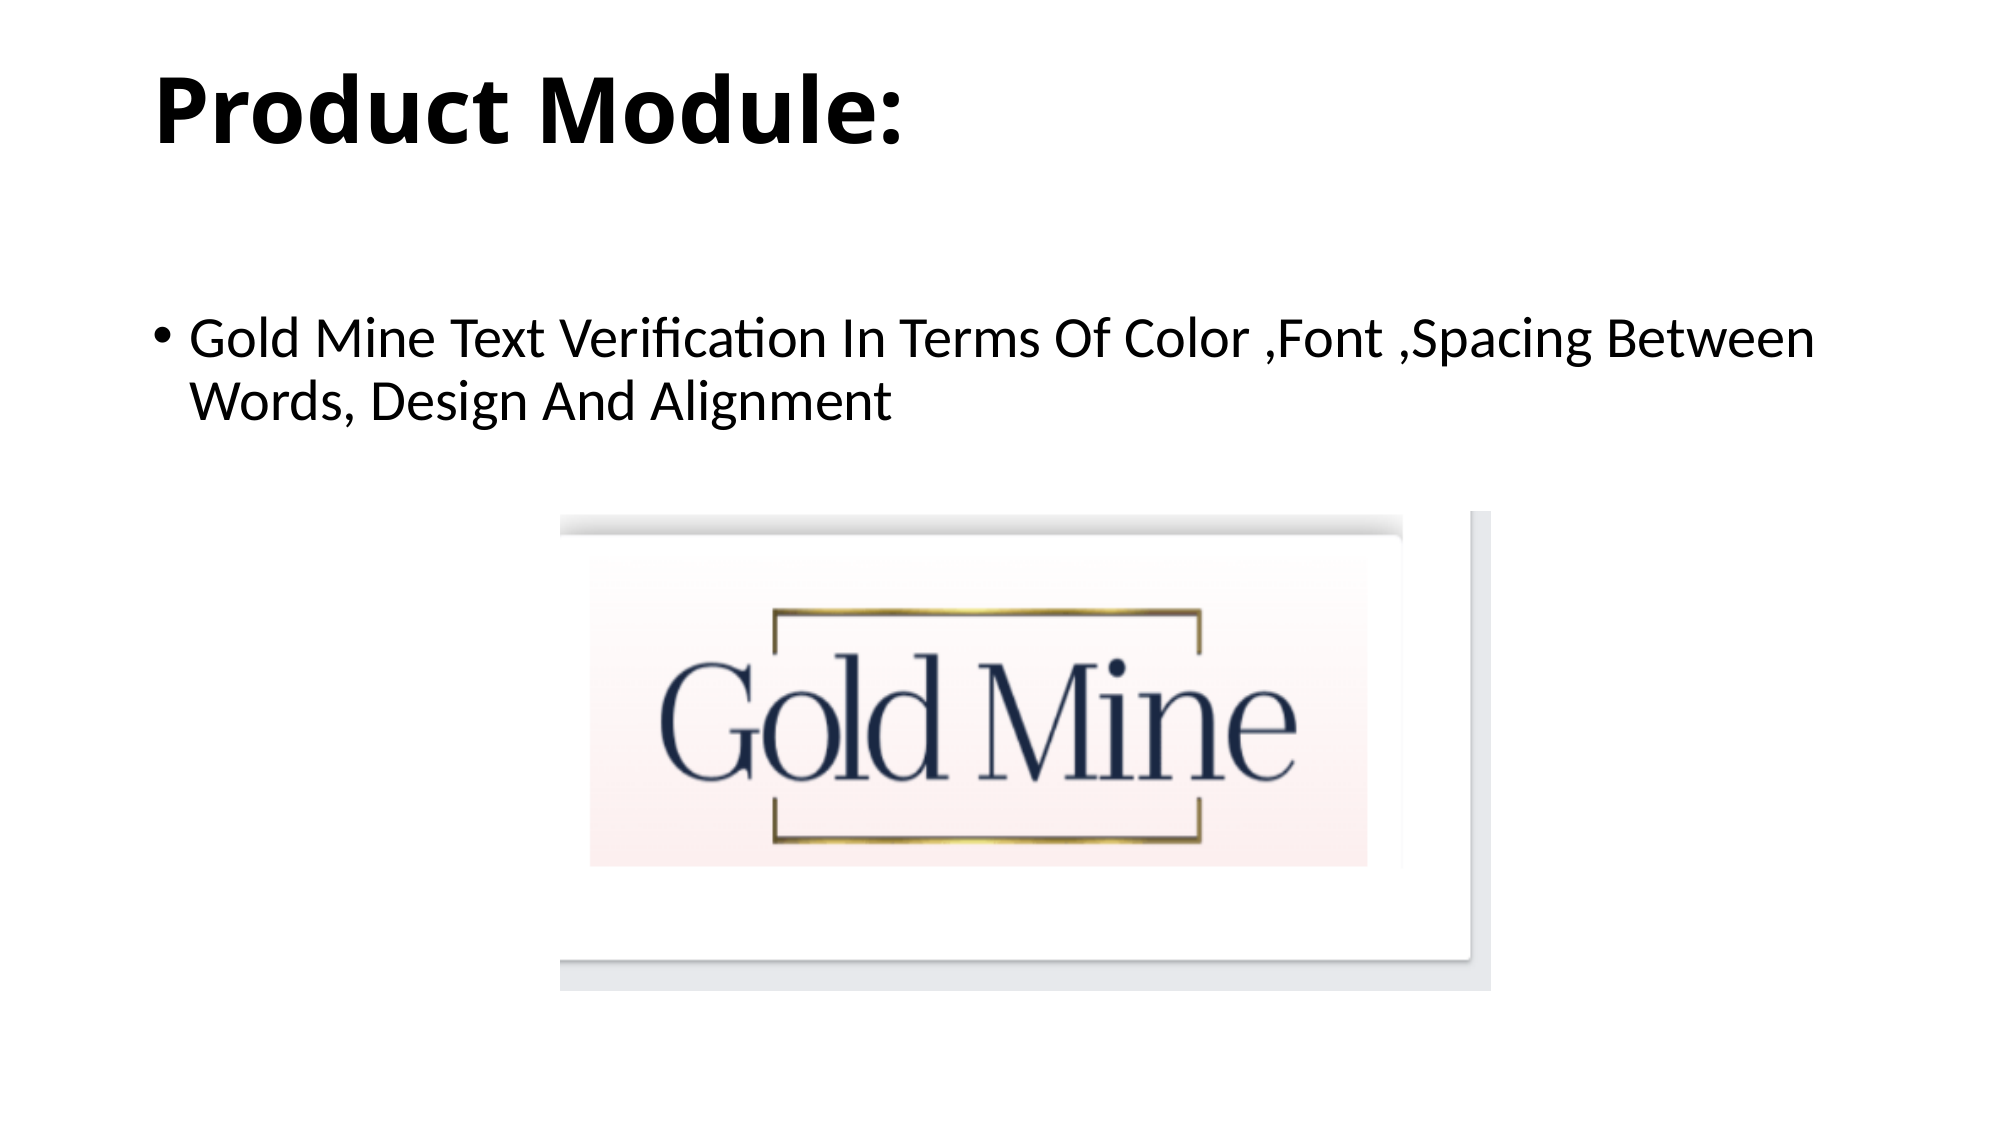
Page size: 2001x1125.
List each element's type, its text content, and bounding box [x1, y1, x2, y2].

picture [560, 511, 1491, 991]
list Gold Mine Text Verification In Terms Of Color ,Font ,Spacing Between Words, Design And Alignment [137, 299, 1863, 1014]
title Product Module: [137, 59, 1863, 278]
